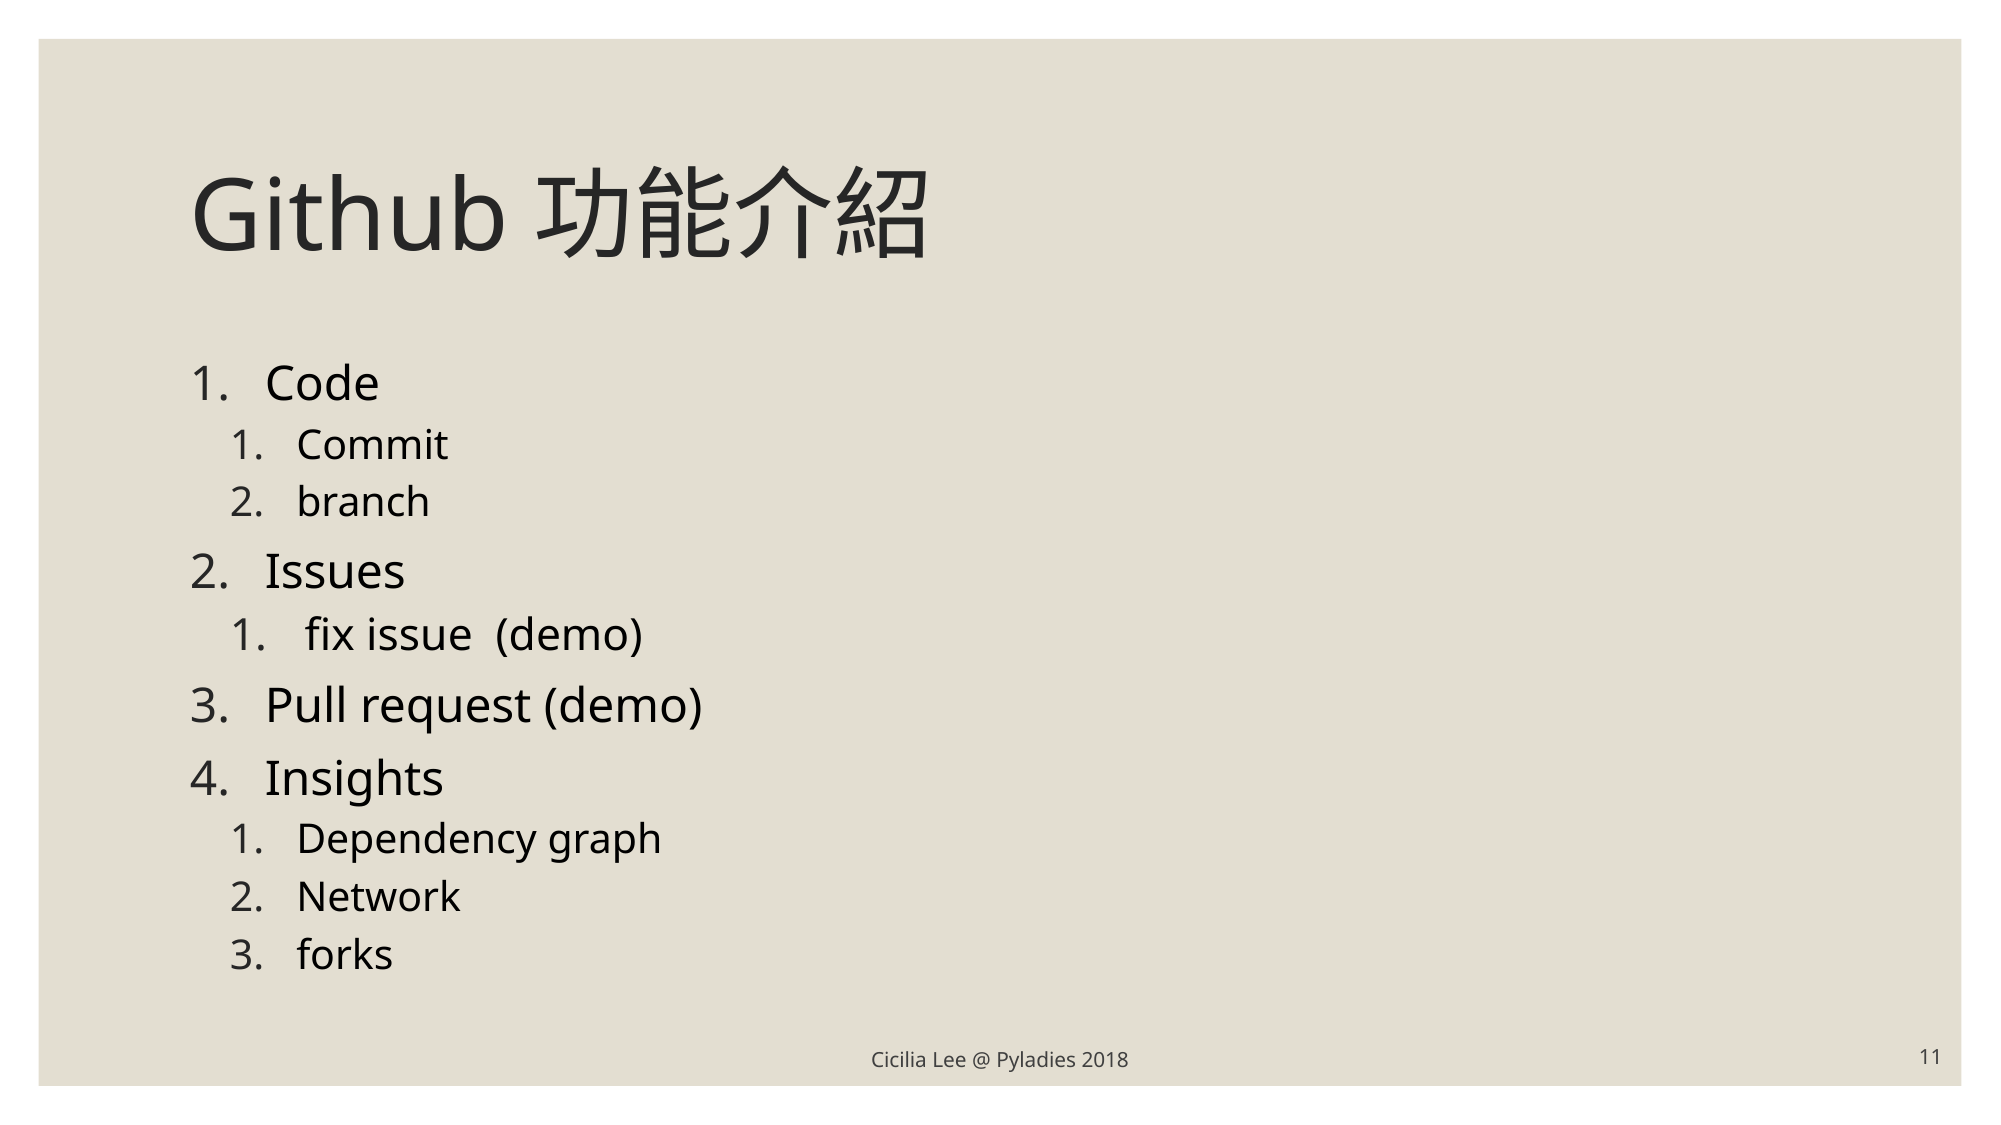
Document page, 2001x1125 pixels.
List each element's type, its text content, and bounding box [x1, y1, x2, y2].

list Code Commit branch Issues fix issue (demo) Pull request (demo) Insights Dependency graph Network forks [174, 345, 1825, 990]
slide_number 11 [1717, 1034, 1958, 1080]
title Github功能介紹 [174, 105, 1825, 331]
footer Cicilia Lee @ Pyladies 2018 [572, 1034, 1428, 1080]
